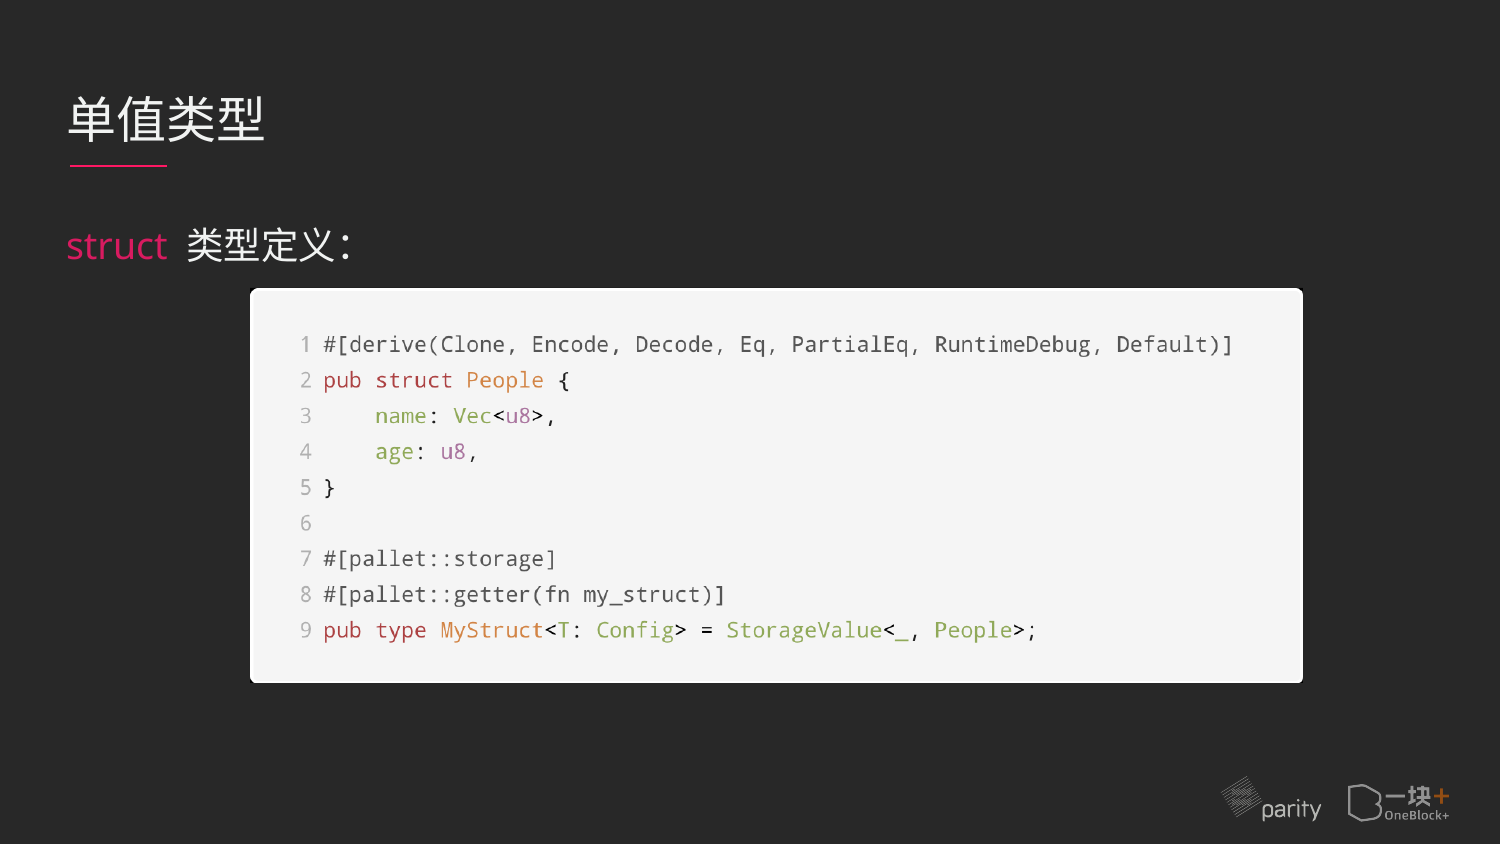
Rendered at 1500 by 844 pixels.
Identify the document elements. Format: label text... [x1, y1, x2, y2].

picture [1348, 784, 1449, 822]
picture [250, 287, 1303, 683]
text_box struct 类型定义： [51, 184, 1449, 399]
title 单值类型 [51, 43, 1449, 138]
